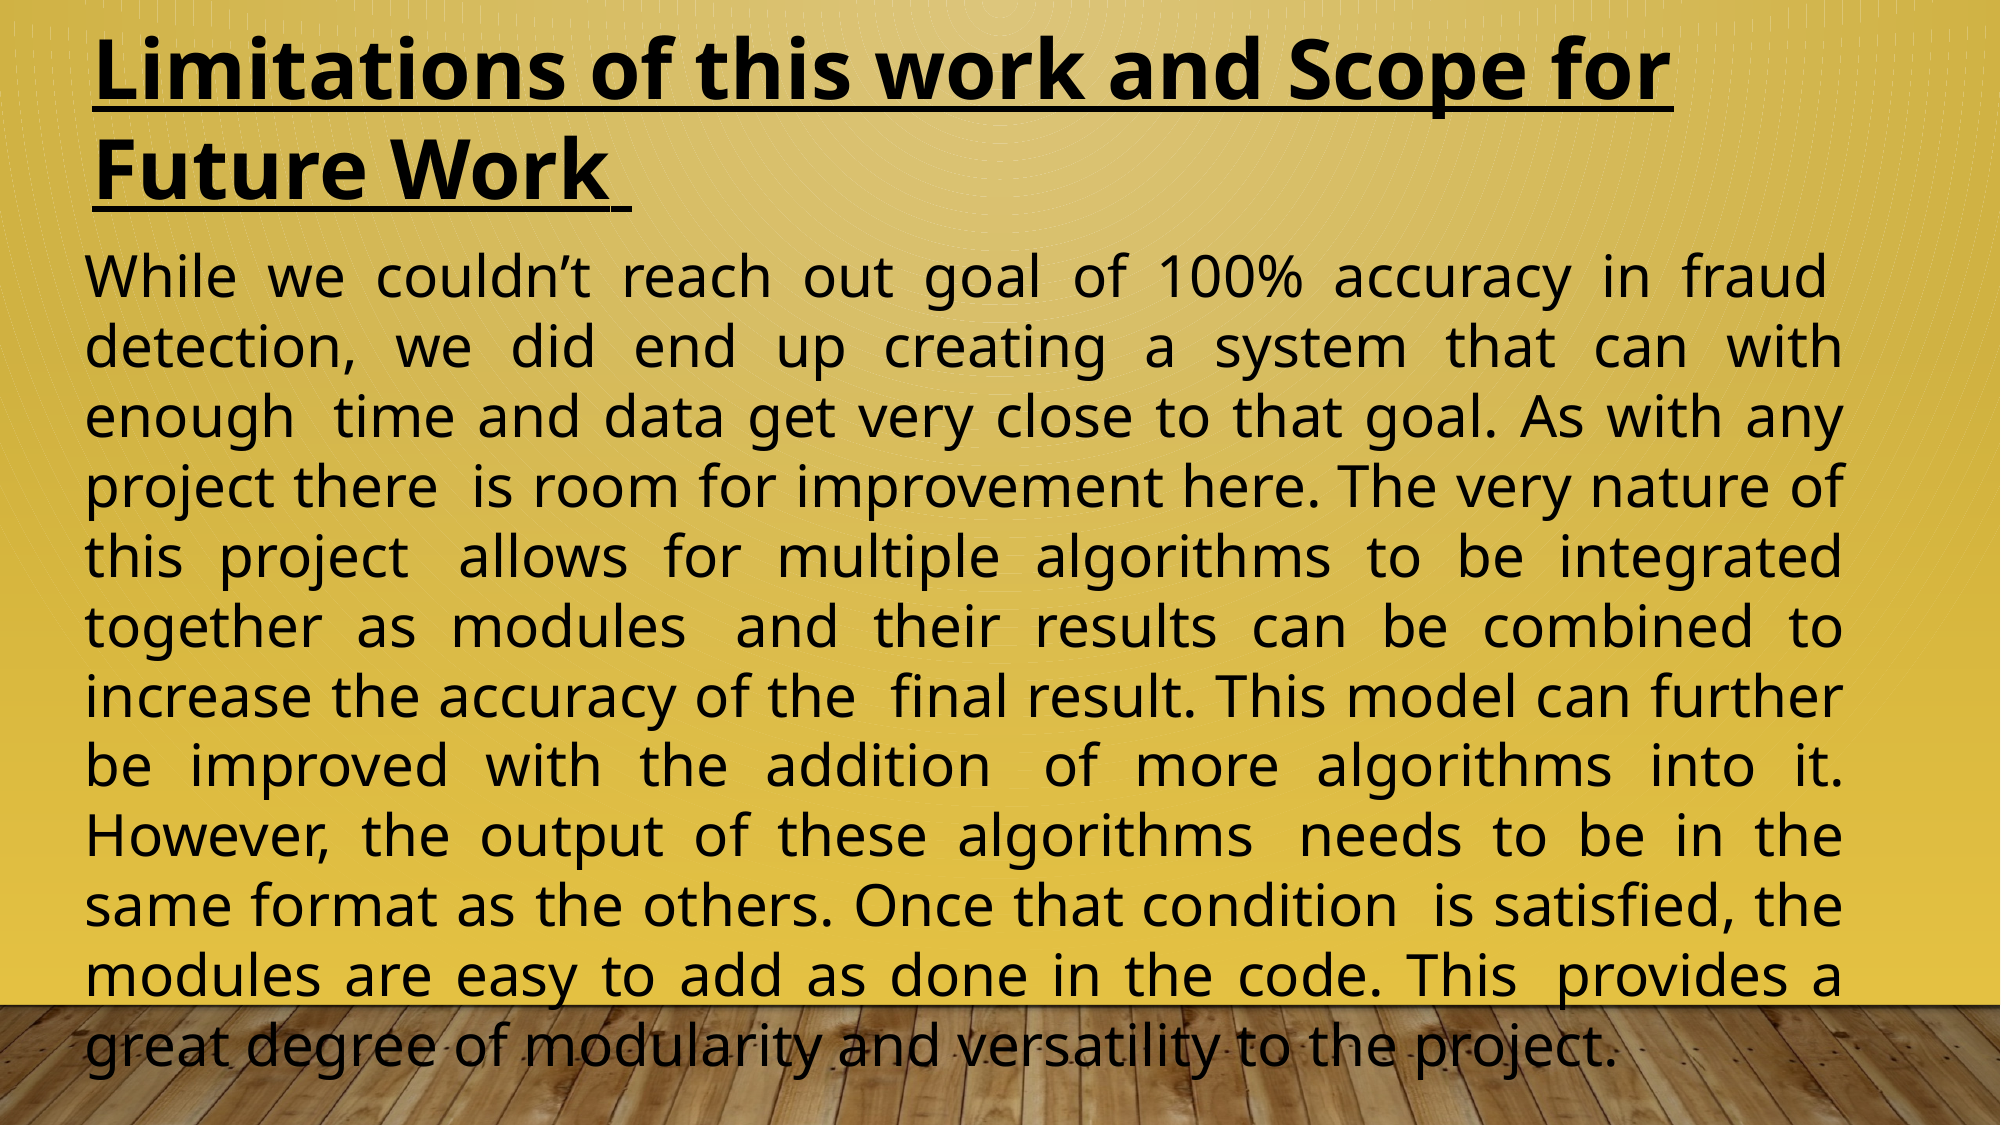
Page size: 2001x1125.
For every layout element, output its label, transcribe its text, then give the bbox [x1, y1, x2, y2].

text_box Limitations of this work and Scope for Future Work [77, 8, 1943, 224]
text_box While we couldn’t reach out goal of 100% accuracy in fraud detection, we did end up creating a system that can with enough time and data get very close to that goal. As with any project there is room for improvement here. The very nature of this project allows for multiple algorithms to be integrated together as modules and their results can be combined to increase the accuracy of the final result. This model can further be improved with the addition of more algorithms into it. However, the output of these algorithms needs to be in the same format as the others. Once that condition is satisfied, the modules are easy to add as done in the code. This provides a great degree of modularity and versatility to the project. [69, 231, 1860, 1086]
picture [0, 1005, 2000, 1125]
